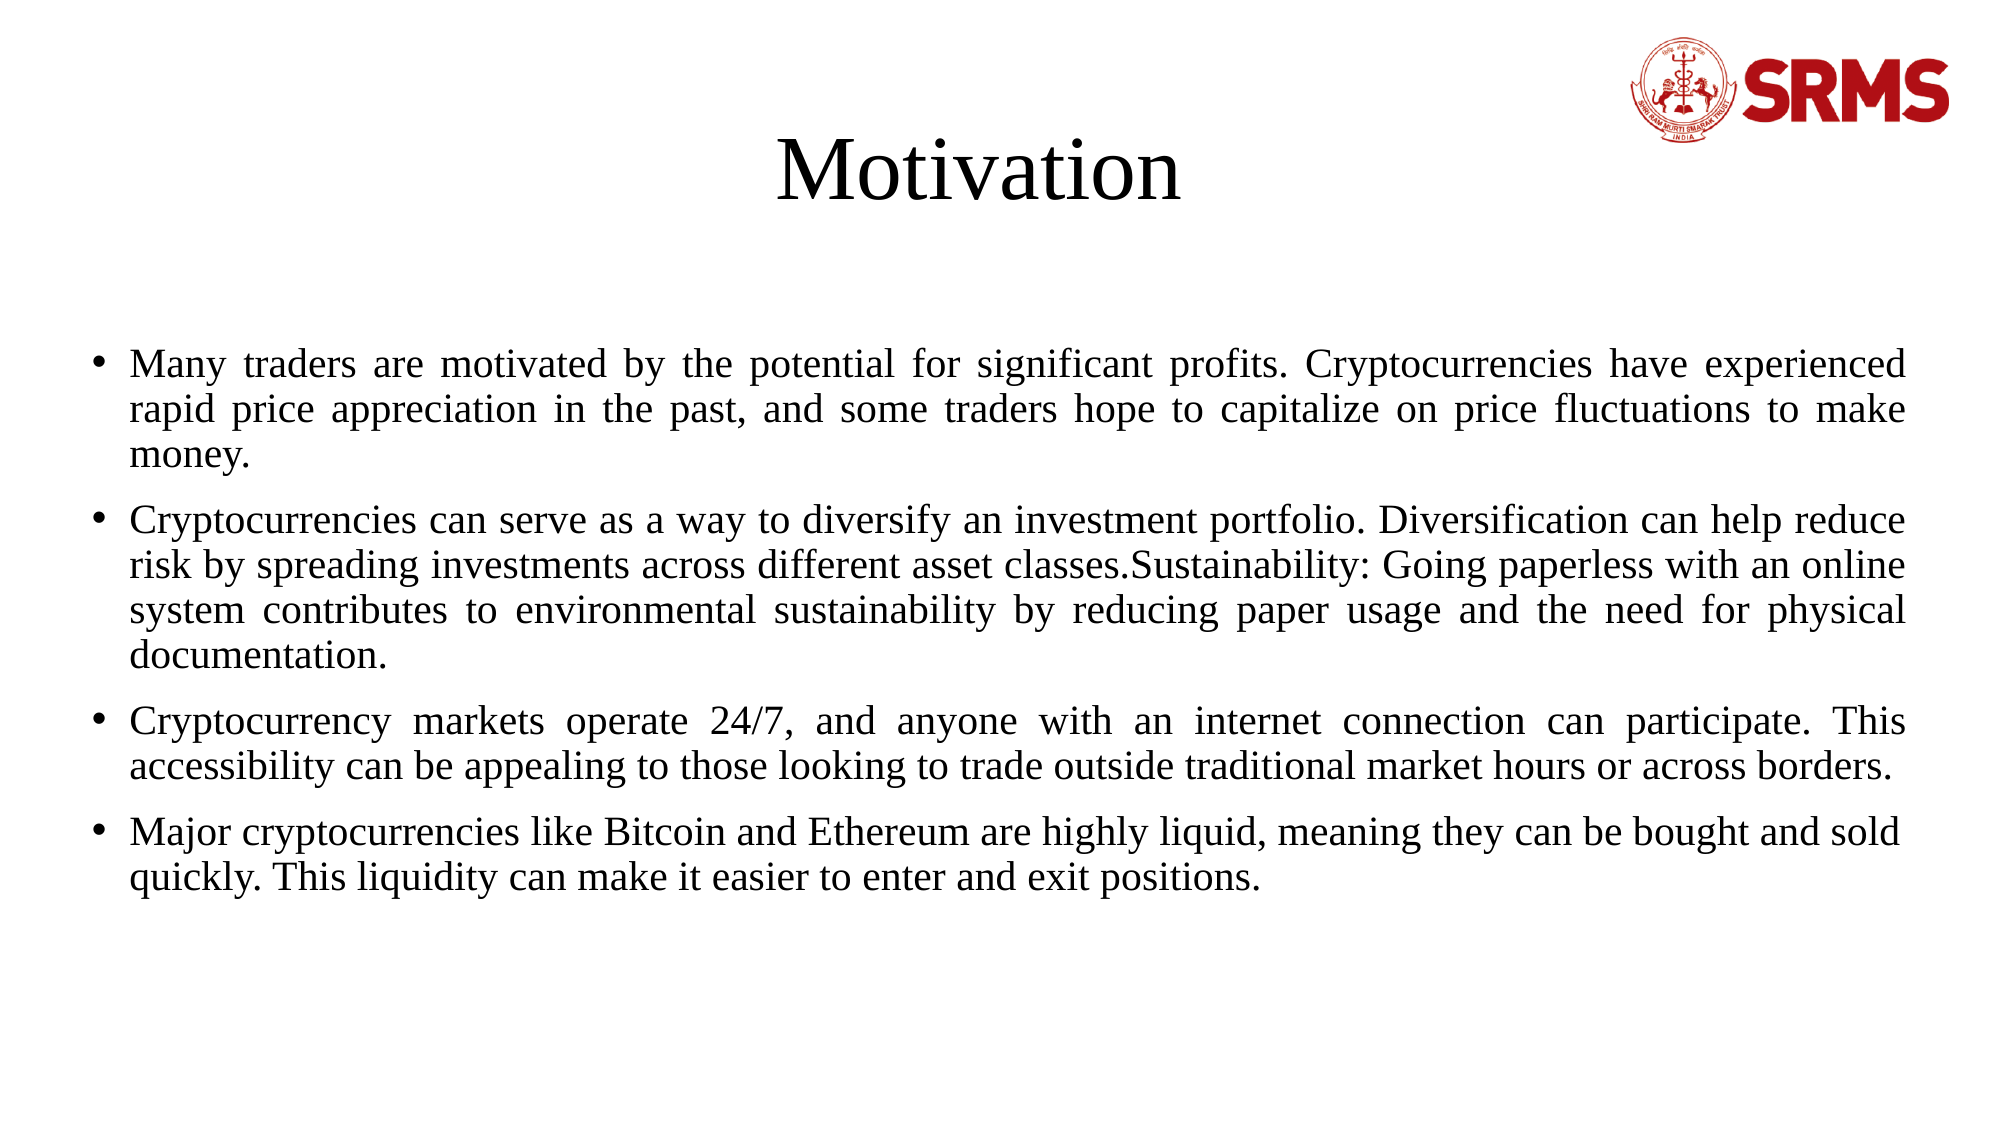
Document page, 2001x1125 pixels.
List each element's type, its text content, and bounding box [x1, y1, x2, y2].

list Many traders are motivated by the potential for significant profits. Cryptocurrencies have experienced rapid price appreciation in the past, and some traders hope to capitalize on price fluctuations to make money. Cryptocurrencies can serve as a way to diversify an investment portfolio. Diversification can help reduce risk by spreading investments across different asset classes.Sustainability: Going paperless with an online system contributes to environmental sustainability by reducing paper usage and the need for physical documentation. Cryptocurrency markets operate 24/7, and anyone with an internet connection can participate. This accessibility can be appealing to those looking to trade outside traditional market hours or across borders. Major cryptocurrencies like Bitcoin and Ethereum are highly liquid, meaning they can be bought and sold quickly. This liquidity can make it easier to enter and exit positions. [76, 333, 1924, 952]
title Motivation [116, 57, 1842, 283]
picture [1630, 37, 1949, 143]
